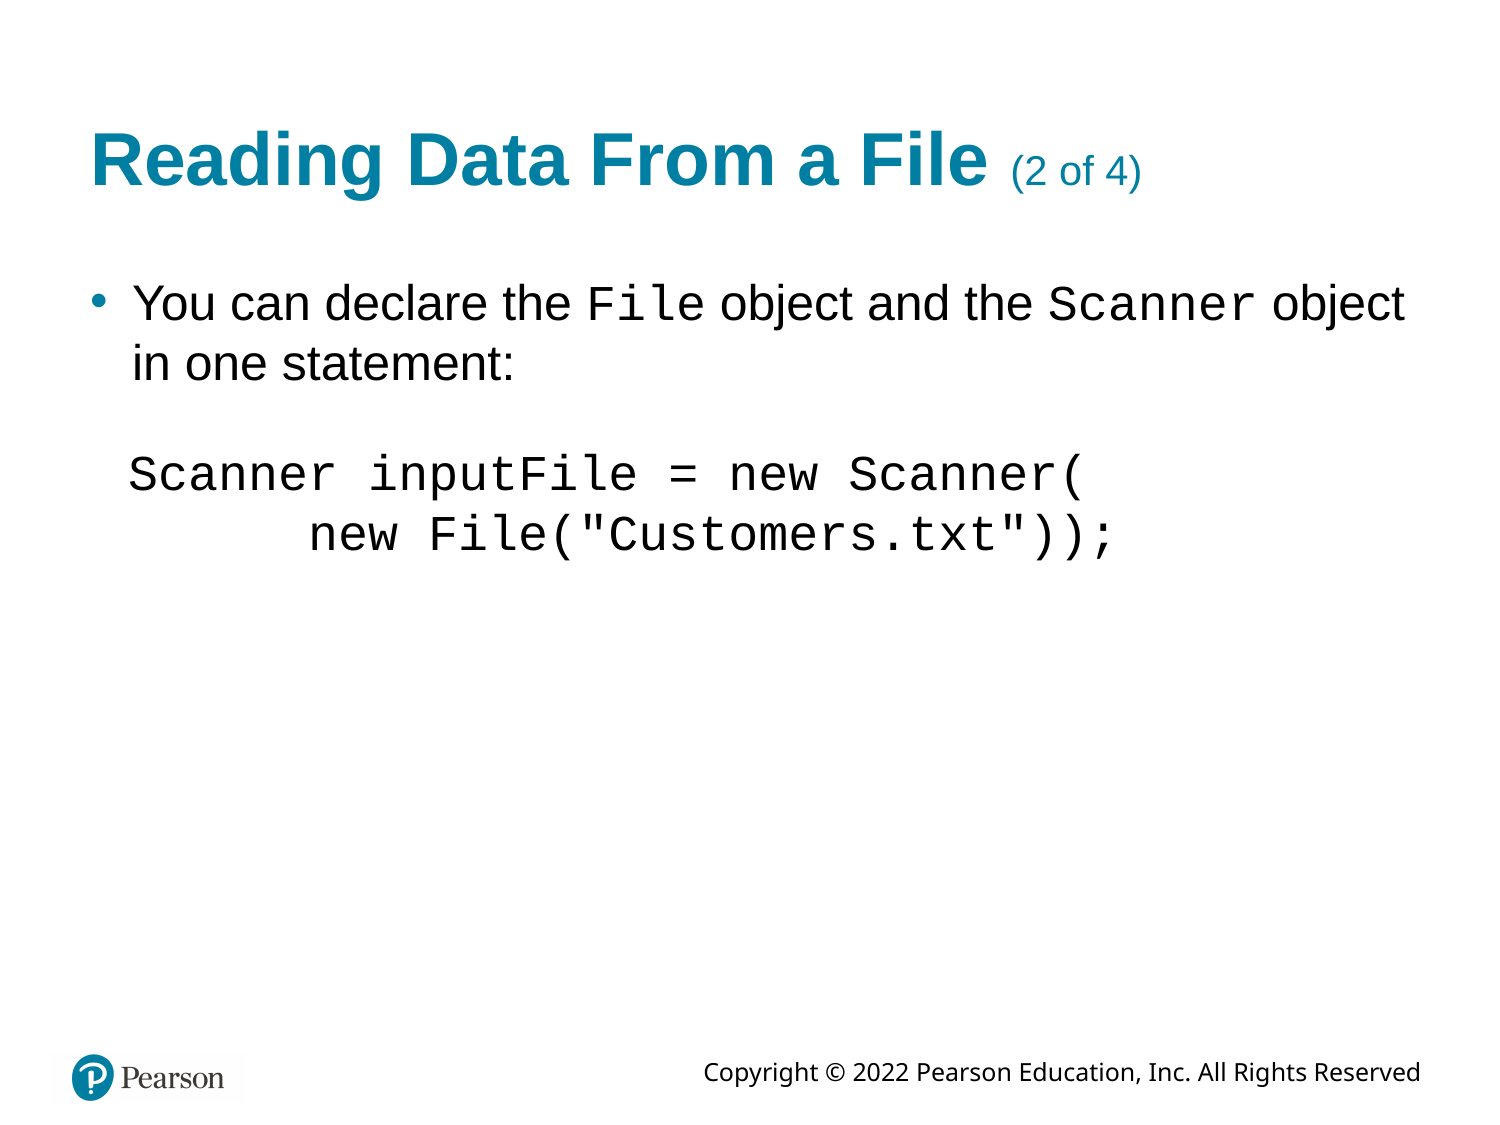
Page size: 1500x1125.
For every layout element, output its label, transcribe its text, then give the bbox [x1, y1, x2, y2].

title Reading Data From a File (2 of 4) [75, 35, 1425, 216]
list You can declare the File object and the Scanner object in one statement: [75, 255, 1425, 404]
picture [51, 1053, 245, 1102]
list Scanner inputFile = new Scanner( new File("Customers.txt")); [112, 425, 1226, 575]
